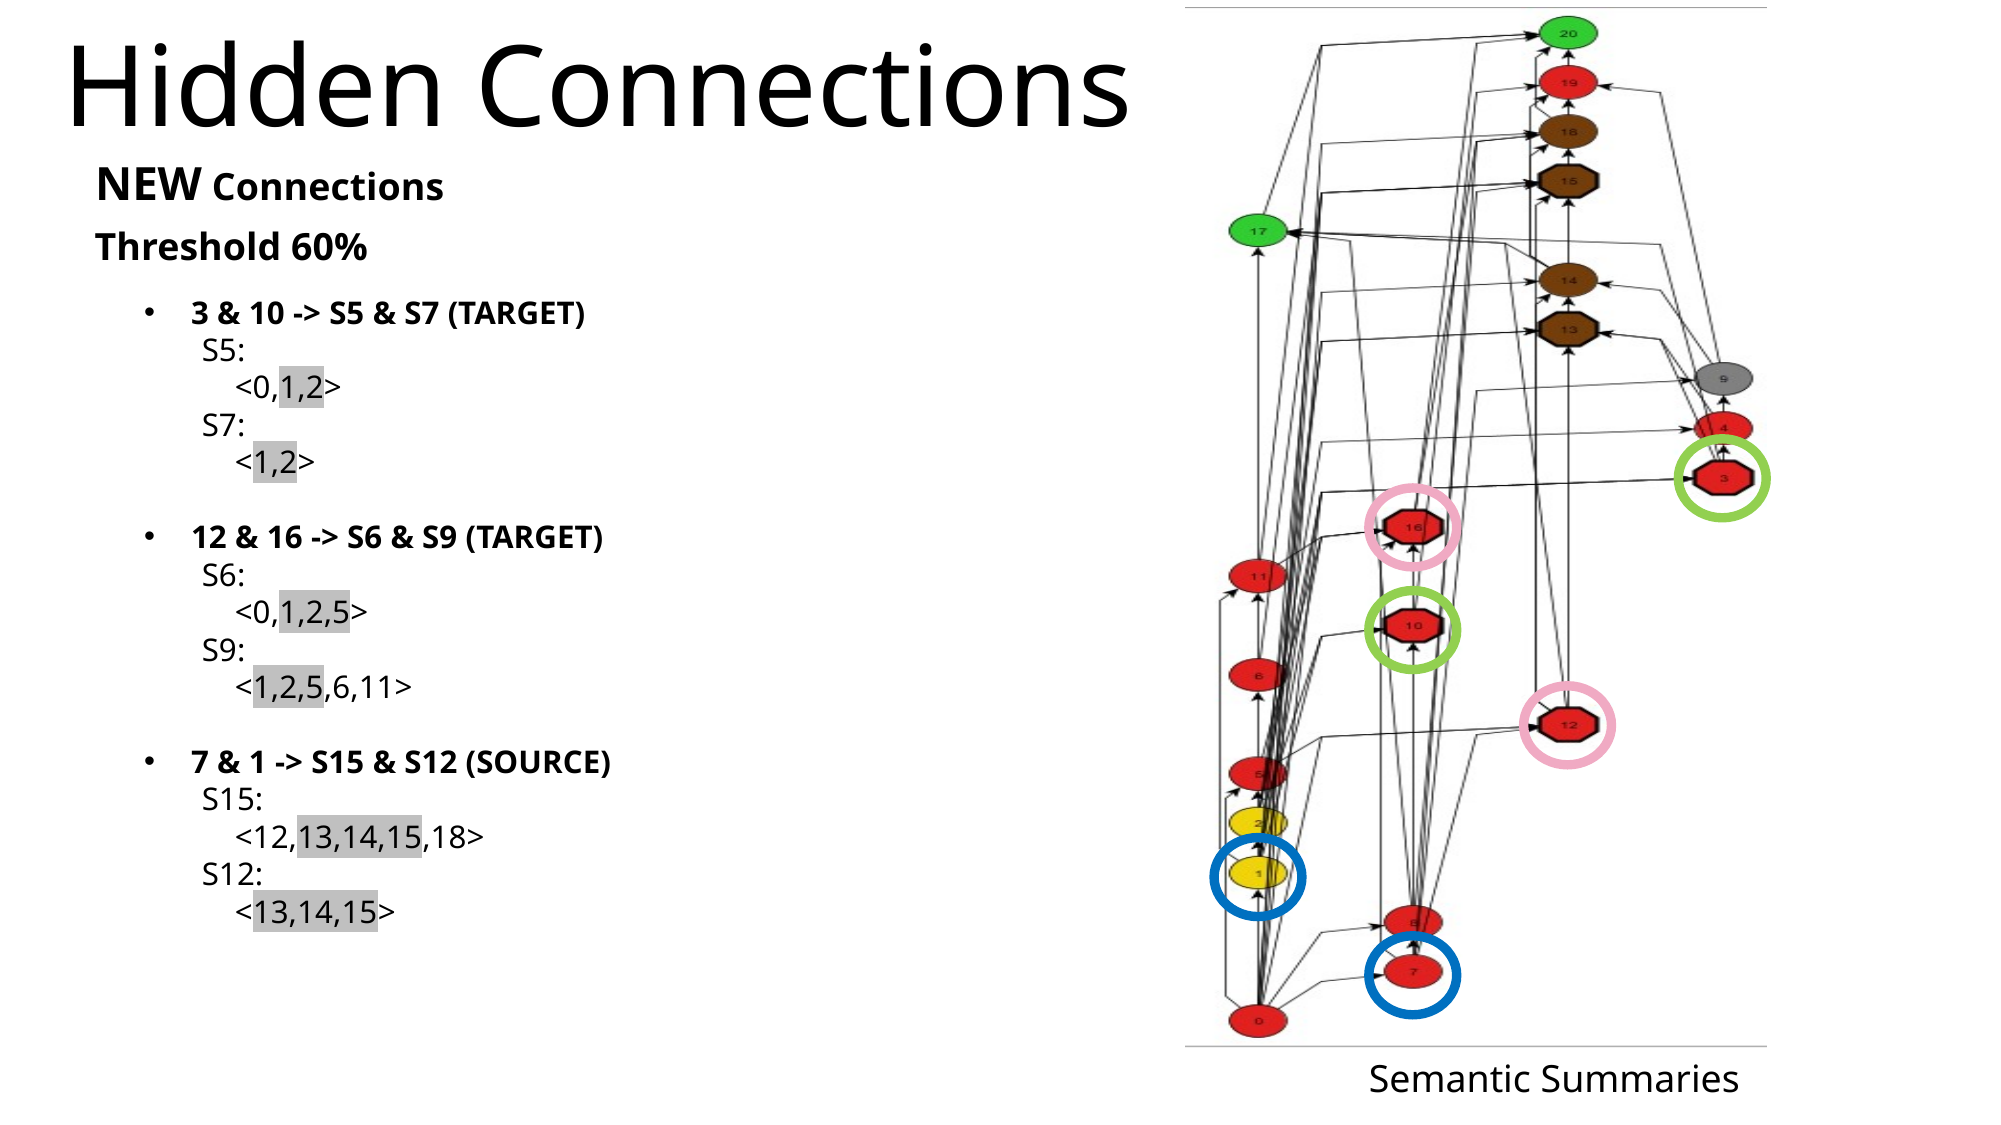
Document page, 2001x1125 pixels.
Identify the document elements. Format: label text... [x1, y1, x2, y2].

text_box 3 & 10 -> S5 & S7 (TARGET) S5: <0,1,2> S7: <1,2> 12 & 16 -> S6 & S9 (TARGET) S6: <0,1,2,5> S9: <1,2,5,6,11> 7 & 1 -> S15 & S12 (SOURCE) S15: <12,13,14,15,18> S12: <13,14,15> [129, 285, 995, 975]
text_box Semantic Summaries [1354, 1049, 1756, 1108]
picture [1185, 7, 1767, 1049]
text_box Threshold 60% [79, 215, 530, 275]
text_box NEW Connections [80, 147, 530, 217]
title Hidden Connections [48, 0, 1774, 157]
